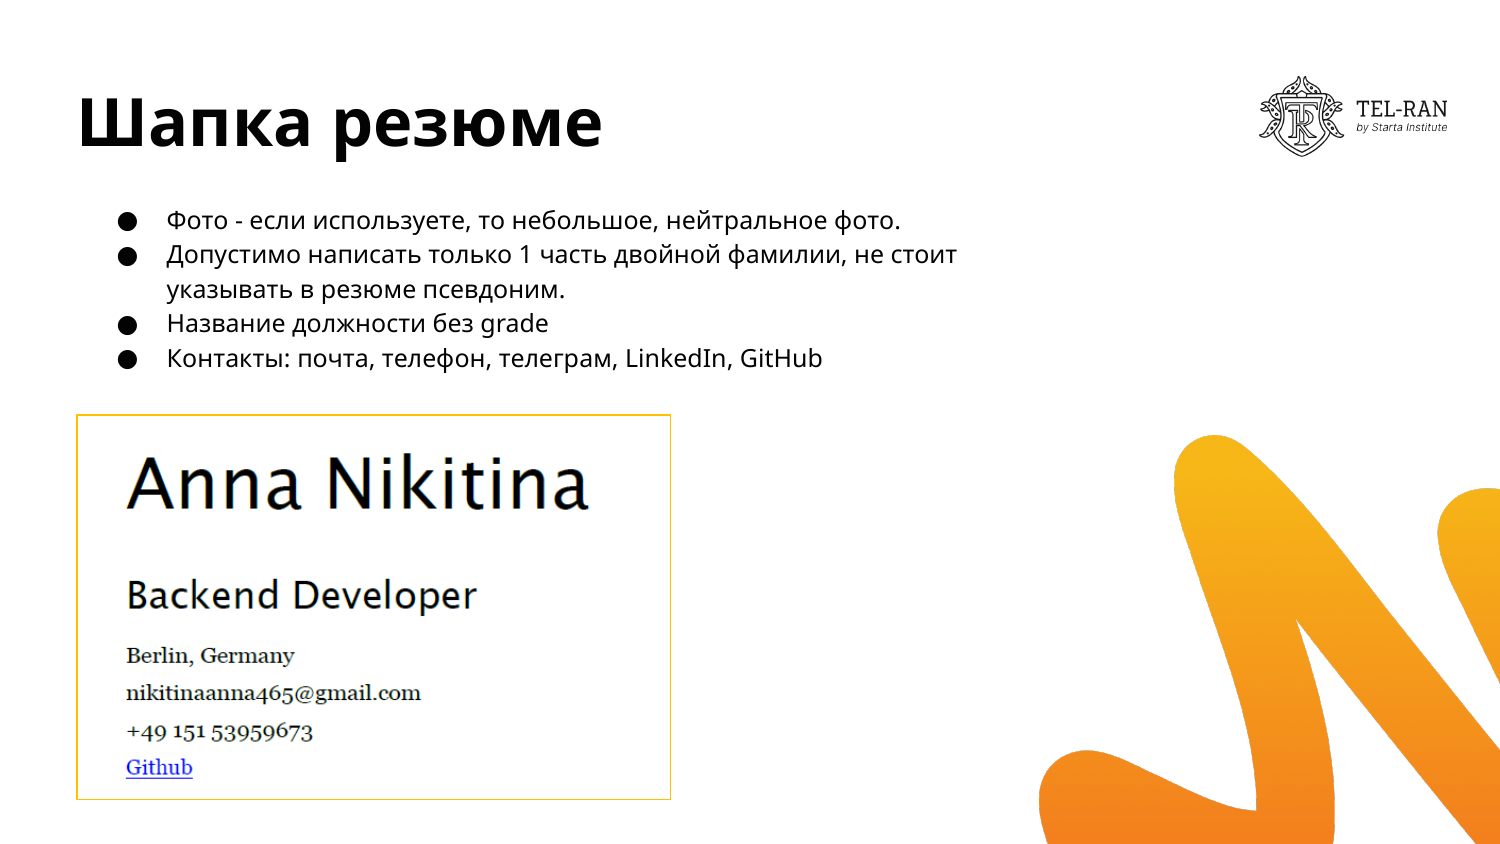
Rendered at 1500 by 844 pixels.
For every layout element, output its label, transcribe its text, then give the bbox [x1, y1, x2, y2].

text_box Шапка резюме [76, 79, 1068, 170]
picture [1259, 76, 1447, 157]
text_box [77, 388, 974, 756]
picture [77, 415, 671, 799]
picture [943, 434, 1500, 844]
text_box Фото - если используете, то небольшое, нейтральное фото. Допустимо написать только 1 часть двойной фамилии, не стоит указывать в резюме псевдоним. Название должности без grade Контакты: почта, телефон, телеграм, LinkedIn, GitHub [76, 184, 1041, 388]
